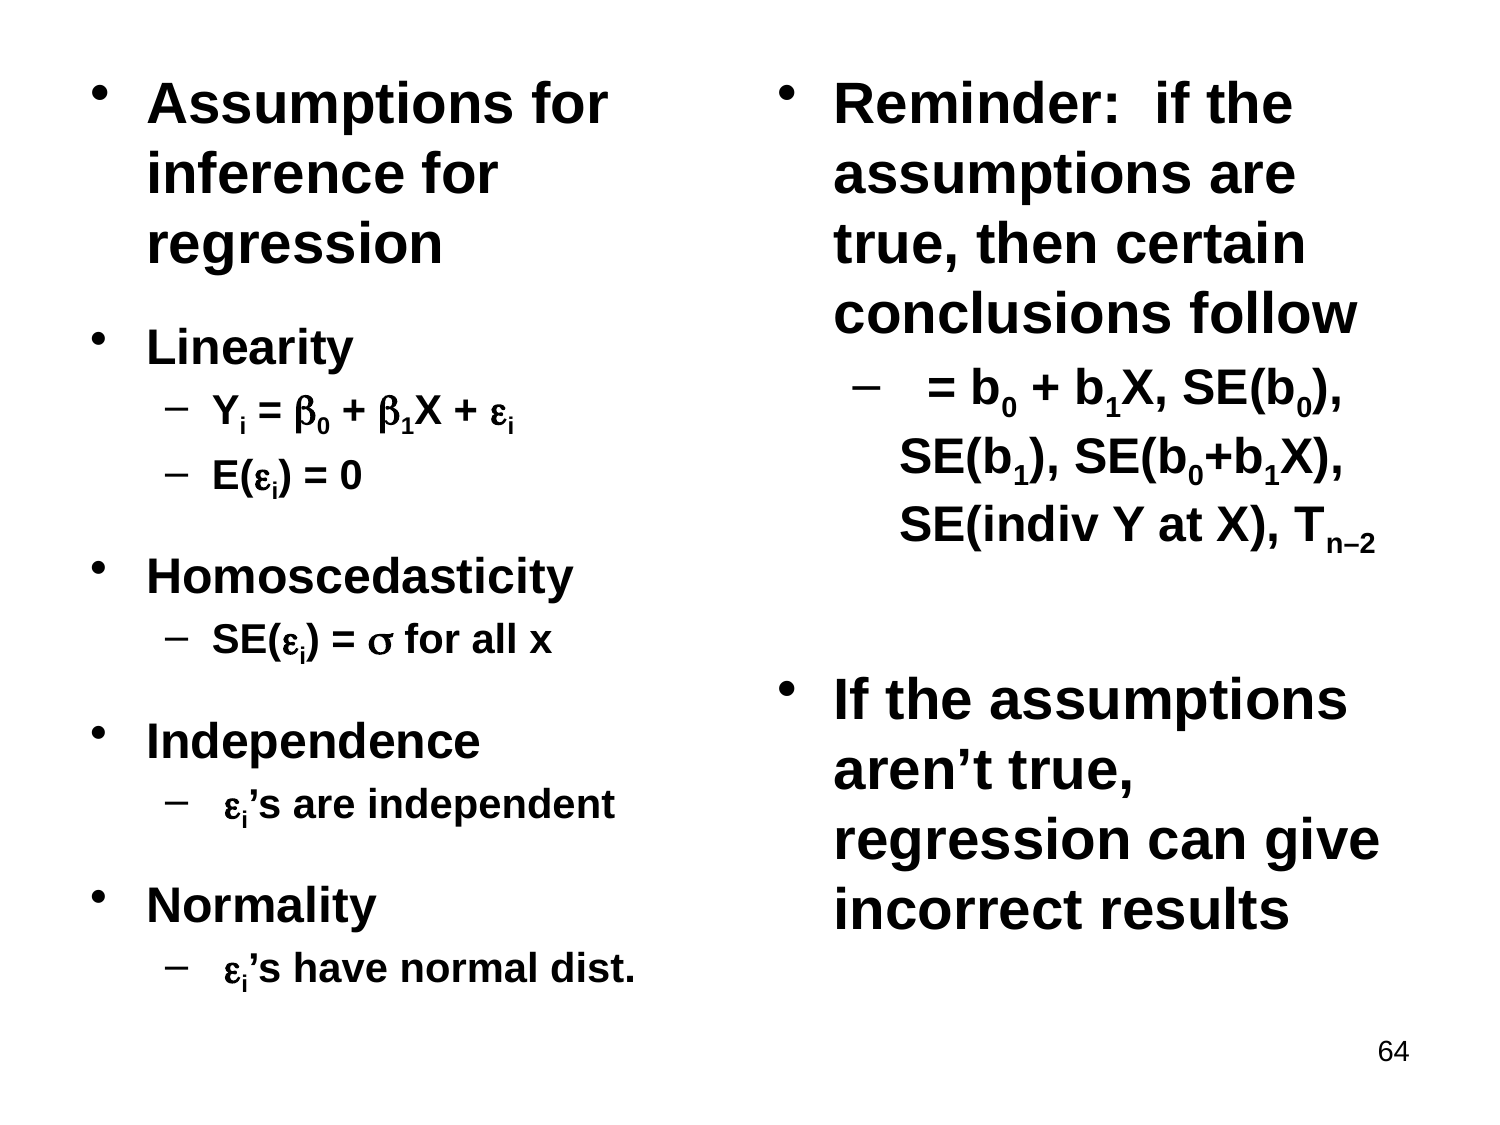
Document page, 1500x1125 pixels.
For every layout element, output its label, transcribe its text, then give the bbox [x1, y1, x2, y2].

slide_number 64 [1074, 1024, 1426, 1103]
list Assumptions for inference for regression Linearity Yi = b0 + b1X + ei E(ei) = 0 Homoscedasticity SE(ei) = s for all x Independence ei’s are independent Normality ei’s have normal dist. [75, 57, 738, 1013]
